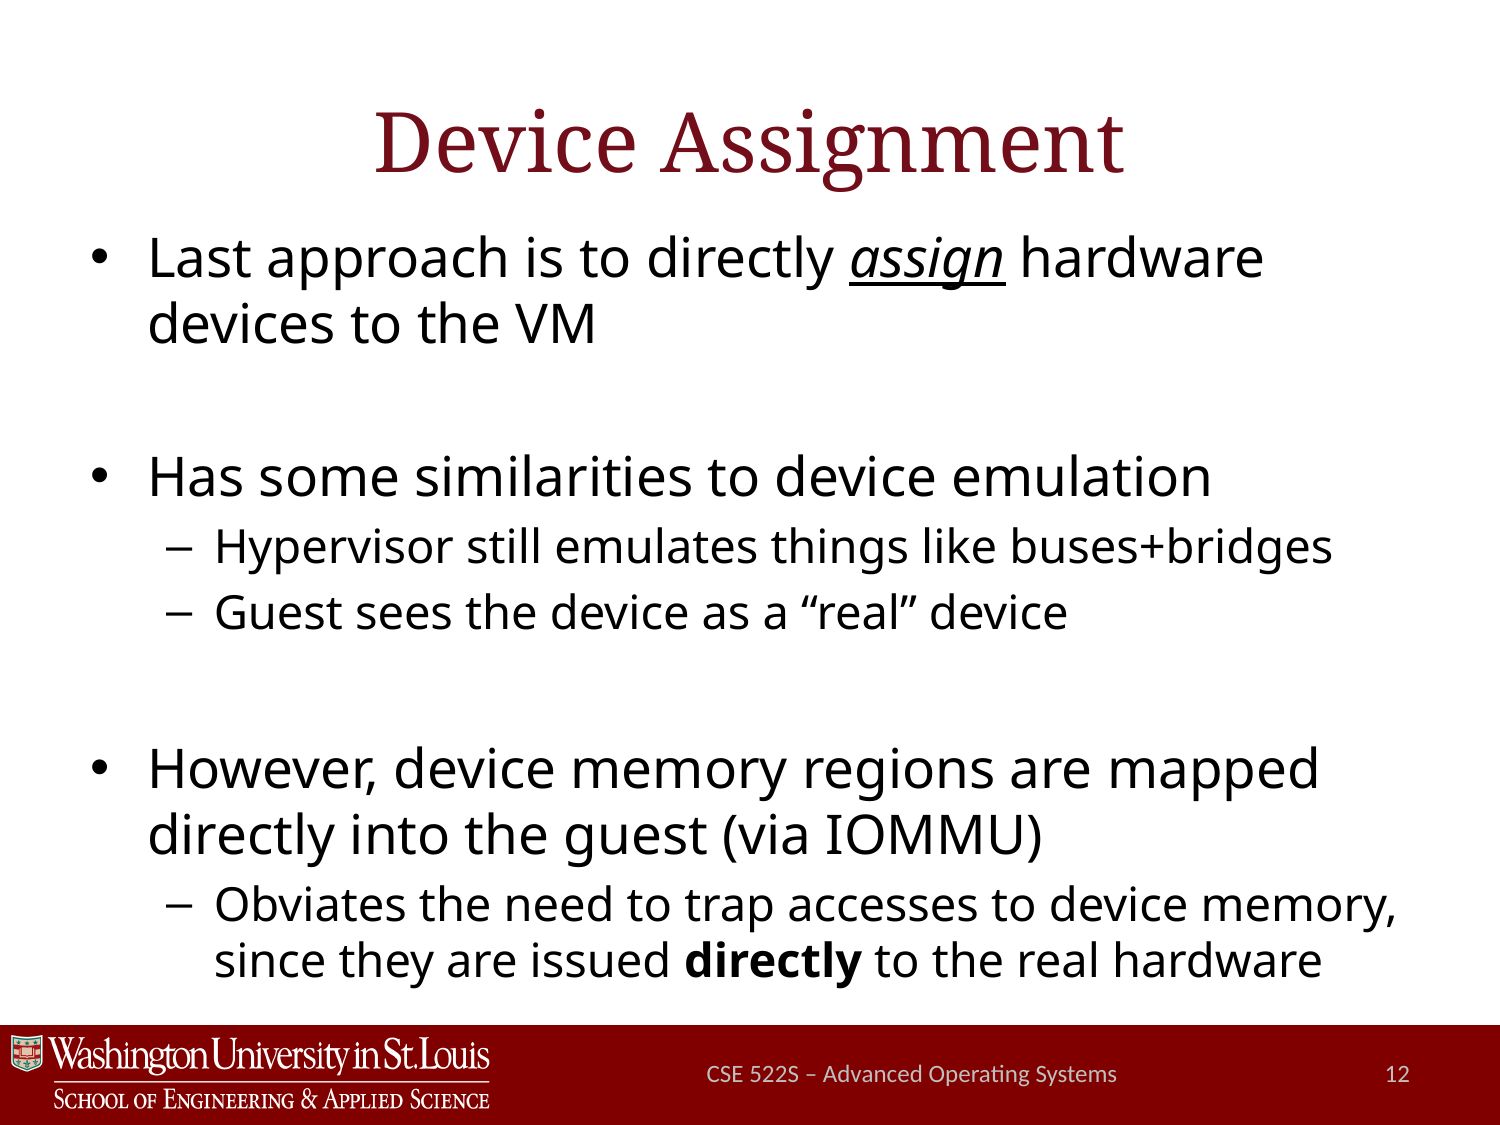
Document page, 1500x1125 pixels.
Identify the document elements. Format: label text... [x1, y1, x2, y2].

slide_number 12 [1074, 1042, 1425, 1103]
picture [0, 1005, 513, 1125]
title Device Assignment [75, 45, 1425, 215]
list Last approach is to directly assign hardware devices to the VM Has some similarities to device emulation Hypervisor still emulates things like buses+bridges Guest sees the device as a “real” device However, device memory regions are mapped directly into the guest (via IOMMU) Obviates the need to trap accesses to device memory, since they are issued directly to the real hardware [75, 215, 1425, 1043]
footer CSE 522S – Advanced Operating Systems [675, 1042, 1074, 1103]
